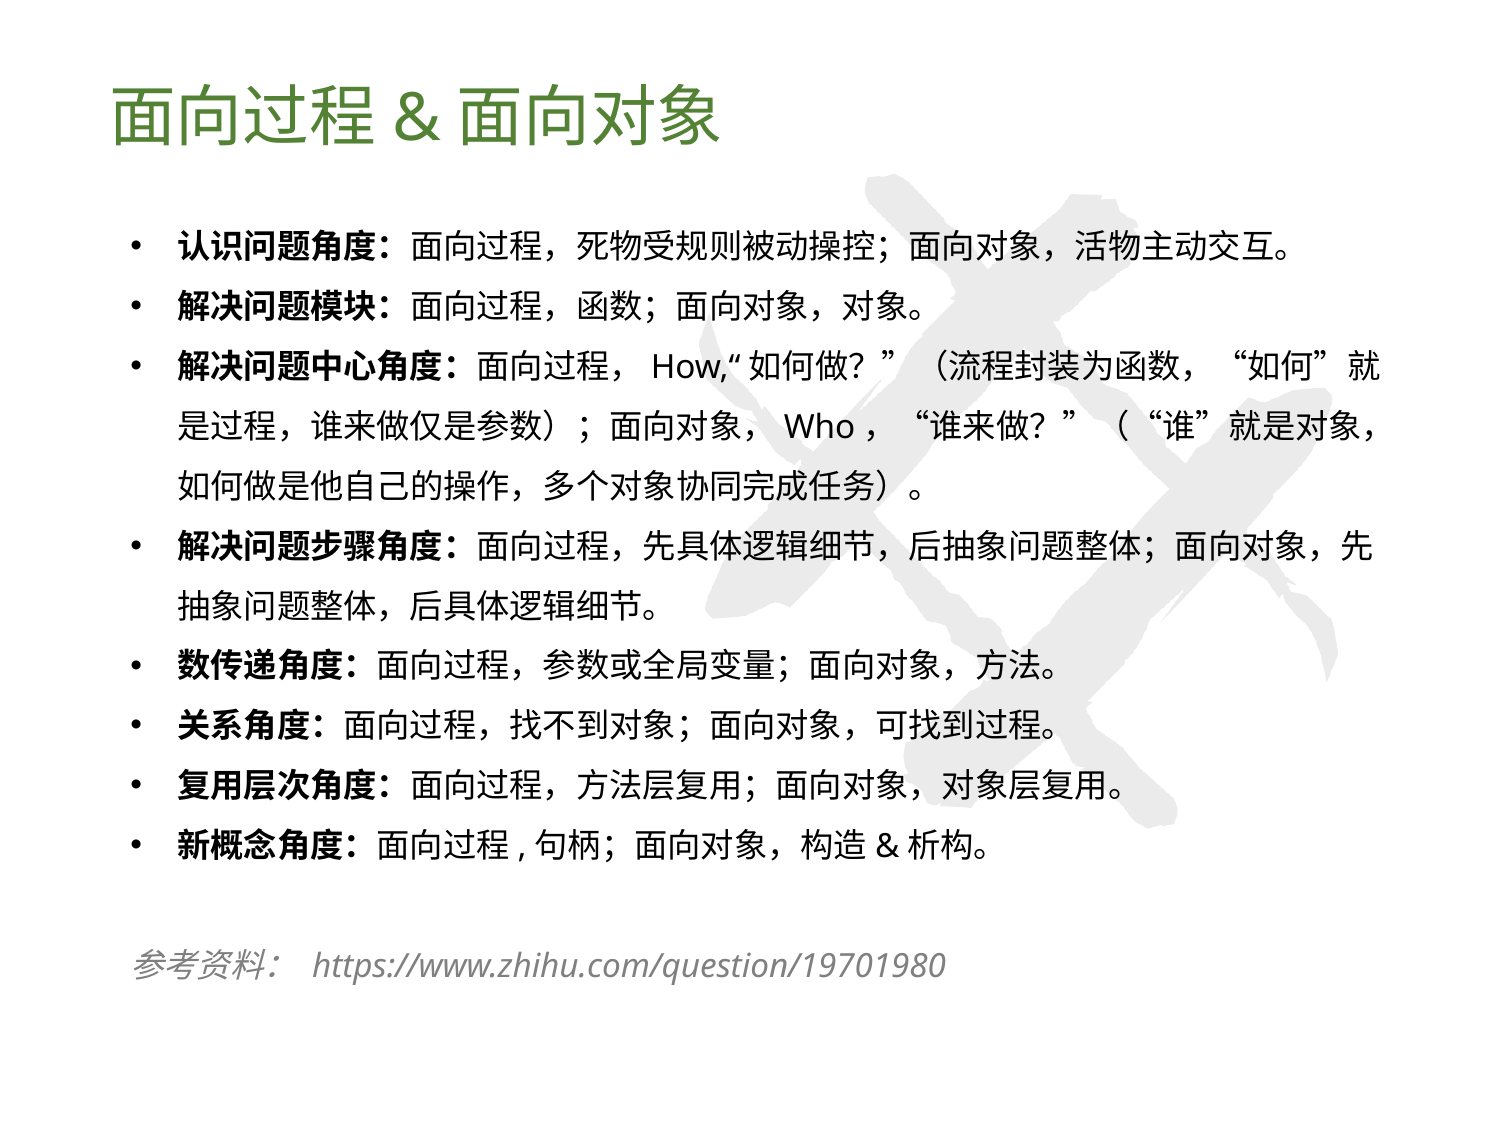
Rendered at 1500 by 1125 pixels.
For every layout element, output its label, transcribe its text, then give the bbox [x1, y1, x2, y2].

text_box 认识问题角度：面向过程，死物受规则被动操控；面向对象，活物主动交互。 解决问题模块：面向过程，函数；面向对象，对象。 解决问题中心角度：面向过程，How,“如何做？”（流程封装为函数，“如何”就是过程，谁来做仅是参数）；面向对象，Who，“谁来做？”（“谁”就是对象，如何做是他自己的操作，多个对象协同完成任务）。 解决问题步骤角度：面向过程，先具体逻辑细节，后抽象问题整体；面向对象，先抽象问题整体，后具体逻辑细节。 数传递角度：面向过程，参数或全局变量；面向对象，方法。 关系角度：面向过程，找不到对象；面向对象，可找到过程。 复用层次角度：面向过程，方法层复用；面向对象，对象层复用。 新概念角度：面向过程,句柄；面向对象，构造&析构。 参考资料： https://www.zhihu.com/question/19701980 [115, 198, 1398, 992]
picture [698, 172, 1358, 829]
text_box 面向过程&面向对象 [94, 66, 1228, 162]
